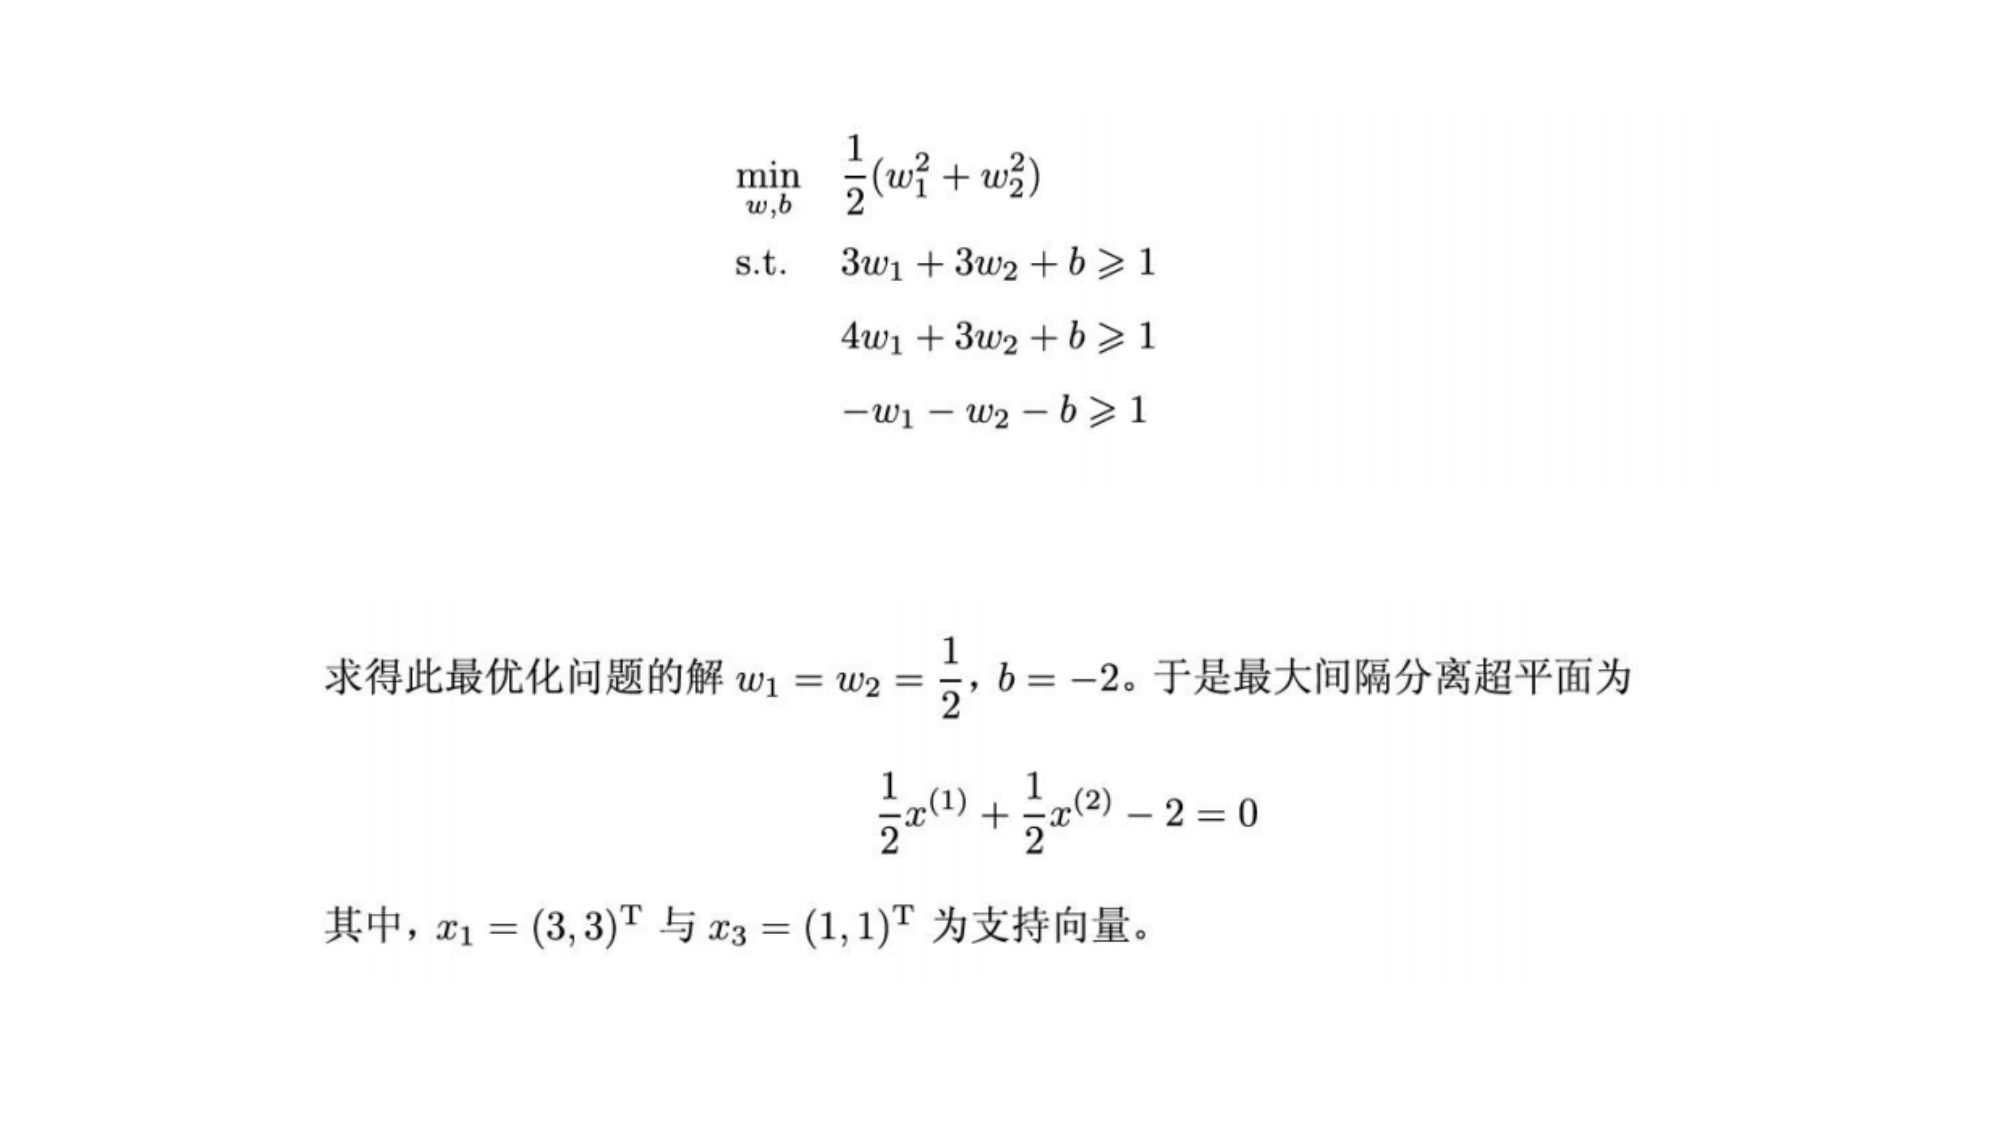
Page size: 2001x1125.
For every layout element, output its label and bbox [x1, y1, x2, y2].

picture [233, 600, 1767, 981]
picture [194, 114, 1724, 491]
